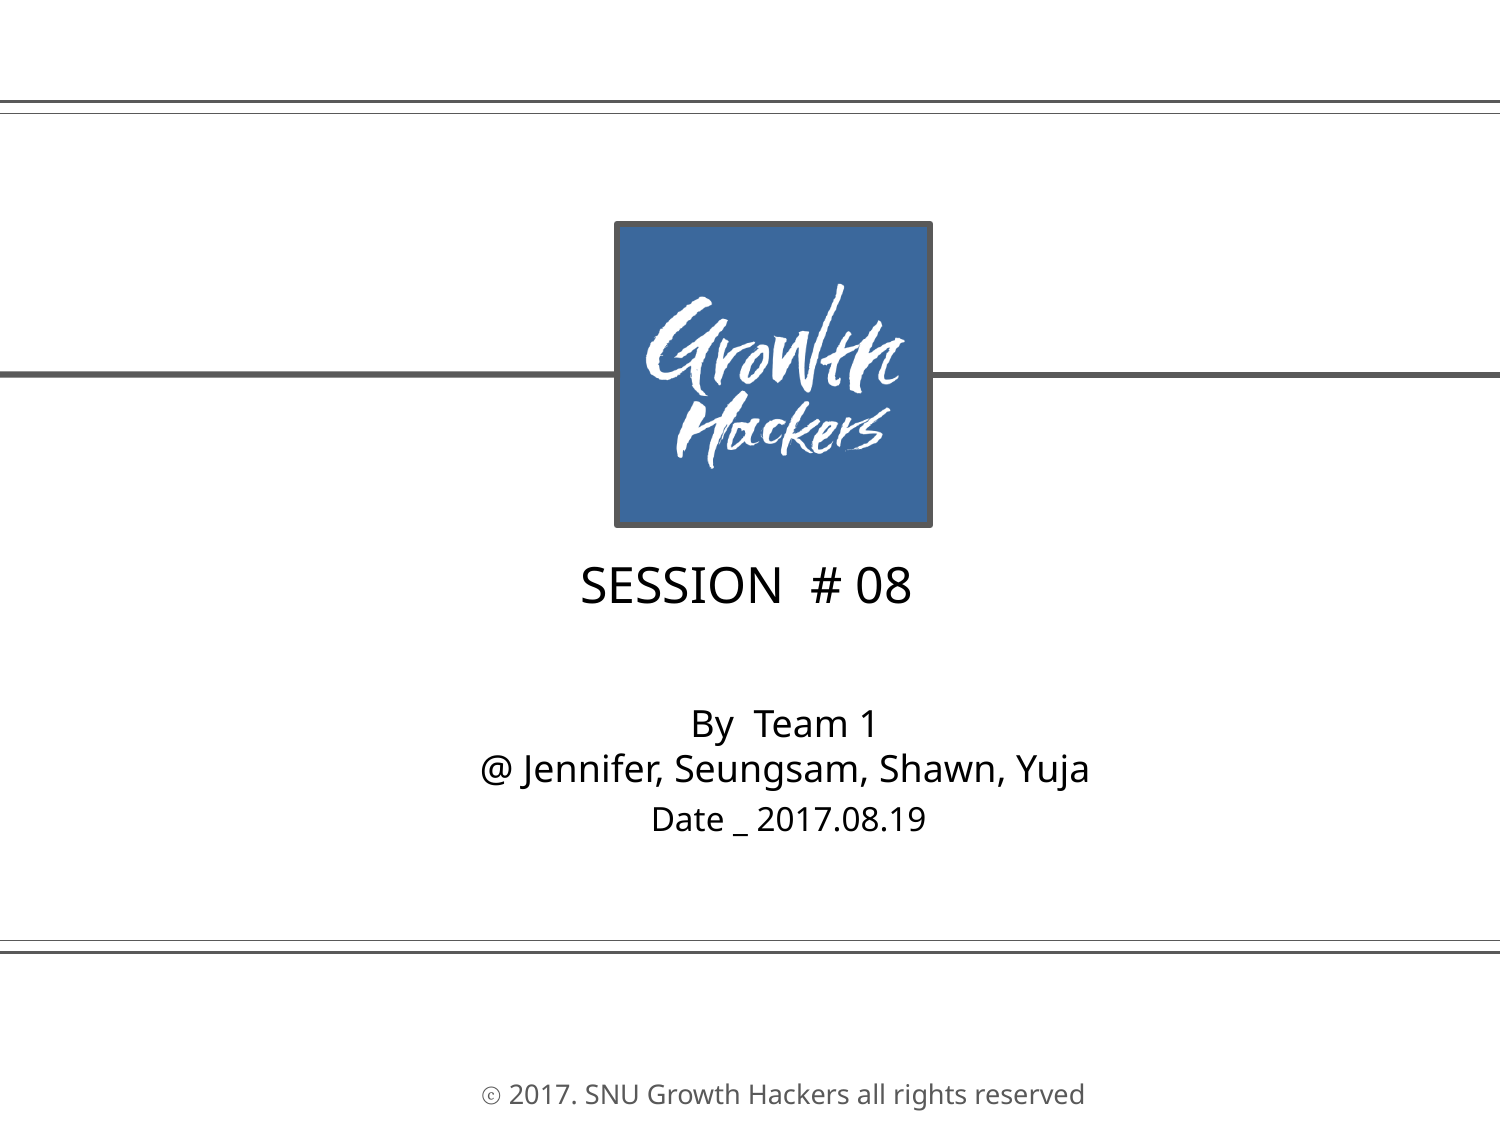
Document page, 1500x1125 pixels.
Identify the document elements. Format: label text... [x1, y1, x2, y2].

picture [619, 226, 928, 523]
text_box SESSION # 08 [565, 545, 941, 621]
text_box By Team 1 @ Jennifer, Seungsam, Shawn, Yuja [464, 692, 1106, 798]
text_box ⓒ 2017. SNU Growth Hackers all rights reserved [466, 1069, 1117, 1117]
text_box Date _ 2017.08.19 [636, 798, 942, 846]
